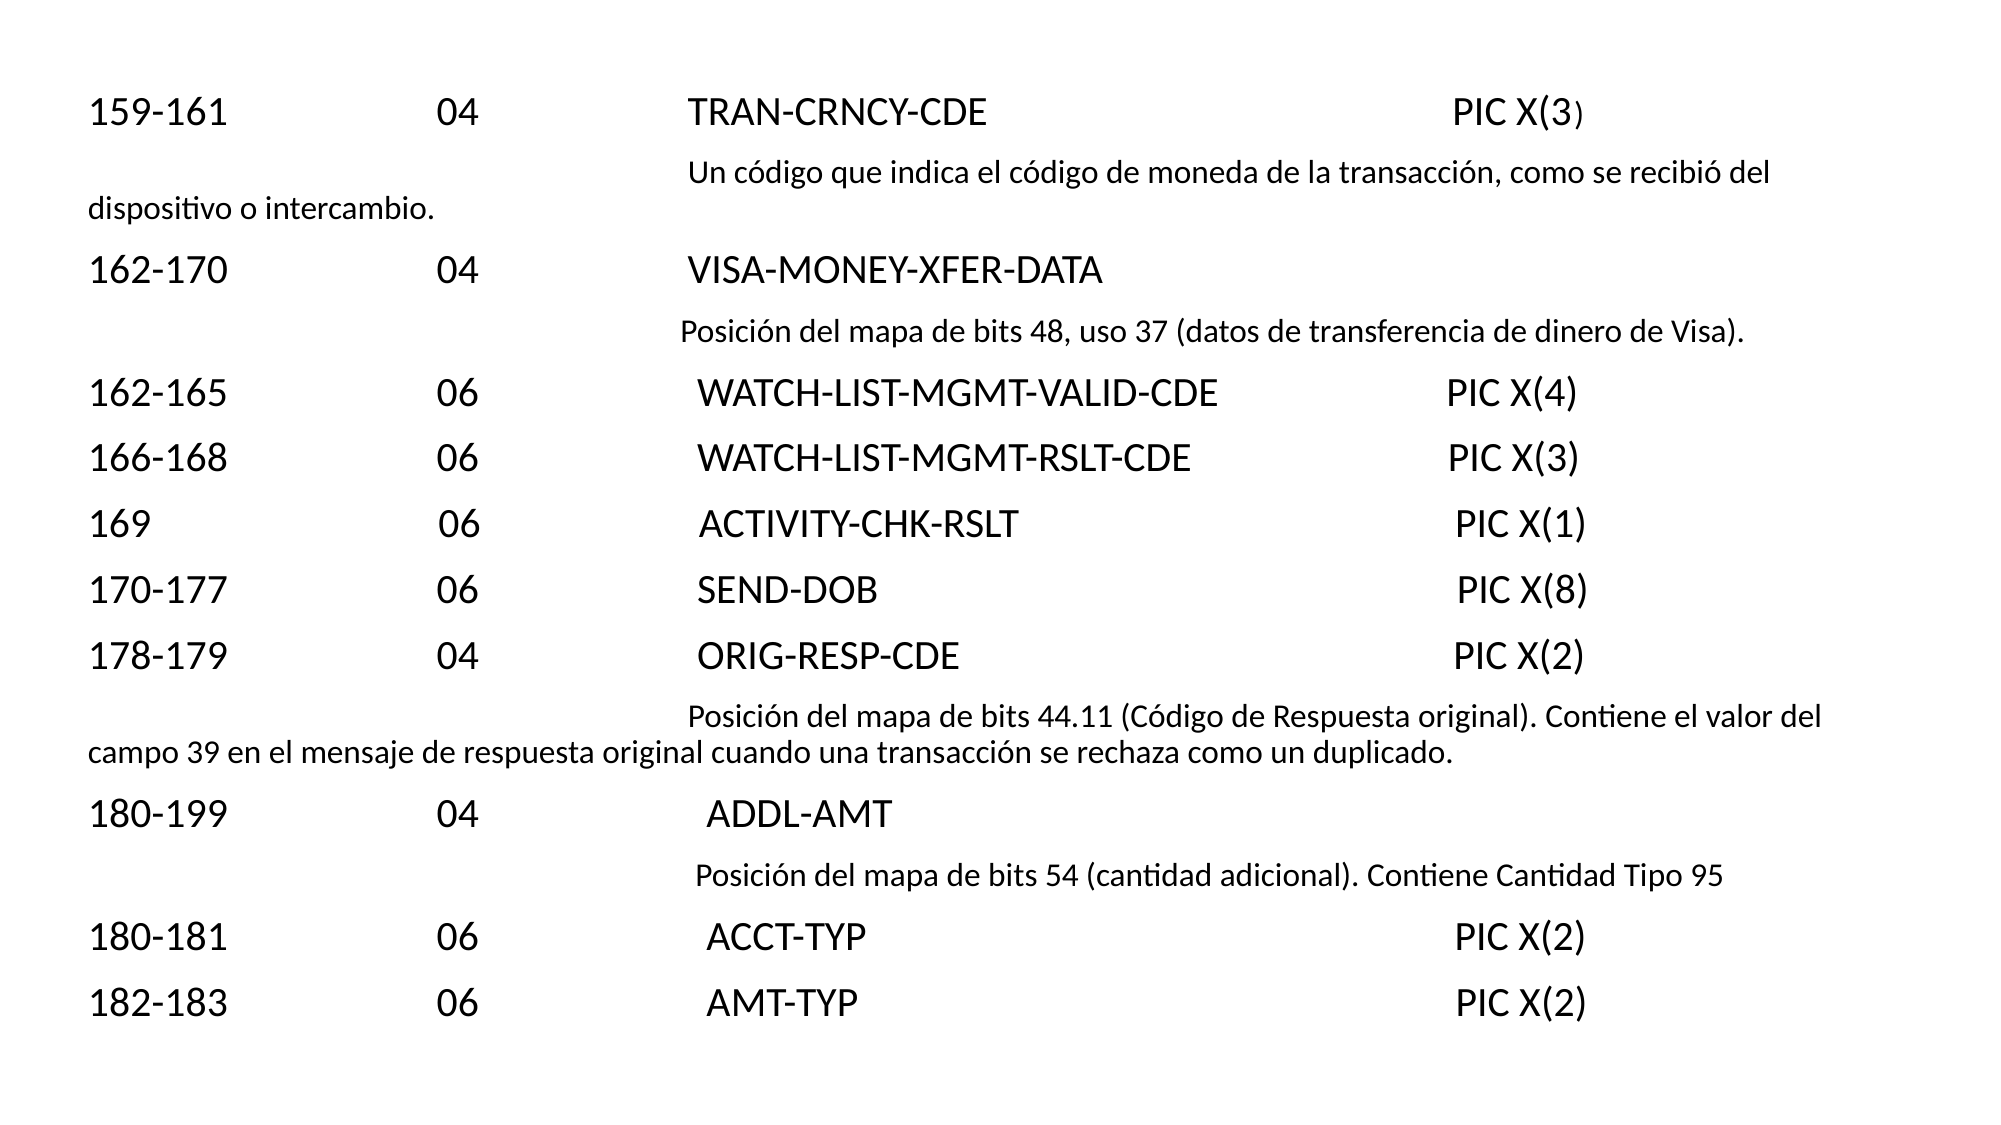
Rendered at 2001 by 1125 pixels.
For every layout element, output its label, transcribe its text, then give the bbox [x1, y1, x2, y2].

list 159-161 04 TRAN-CRNCY-CDE PIC X(3) Un código que indica el código de moneda de la transacción, como se recibió del dispositivo o intercambio. 162-170 04 VISA-MONEY-XFER-DATA Posición del mapa de bits 48, uso 37 (datos de transferencia de dinero de Visa). 162-165 06 WATCH-LIST-MGMT-VALID-CDE PIC X(4) 166-168 06 WATCH-LIST-MGMT-RSLT-CDE PIC X(3) 06 ACTIVITY-CHK-RSLT PIC X(1) 170-177 06 SEND-DOB PIC X(8) 178-179 04 ORIG-RESP-CDE PIC X(2) Posición del mapa de bits 44.11 (Código de Respuesta original). Contiene el valor del campo 39 en el mensaje de respuesta original cuando una transacción se rechaza como un duplicado. 180-199 04 ADDL-AMT Posición del mapa de bits 54 (cantidad adicional). Contiene Cantidad Tipo 95 180-181 06 ACCT-TYP PIC X(2) 182-183 06 AMT-TYP PIC X(2) [72, 81, 1912, 1053]
